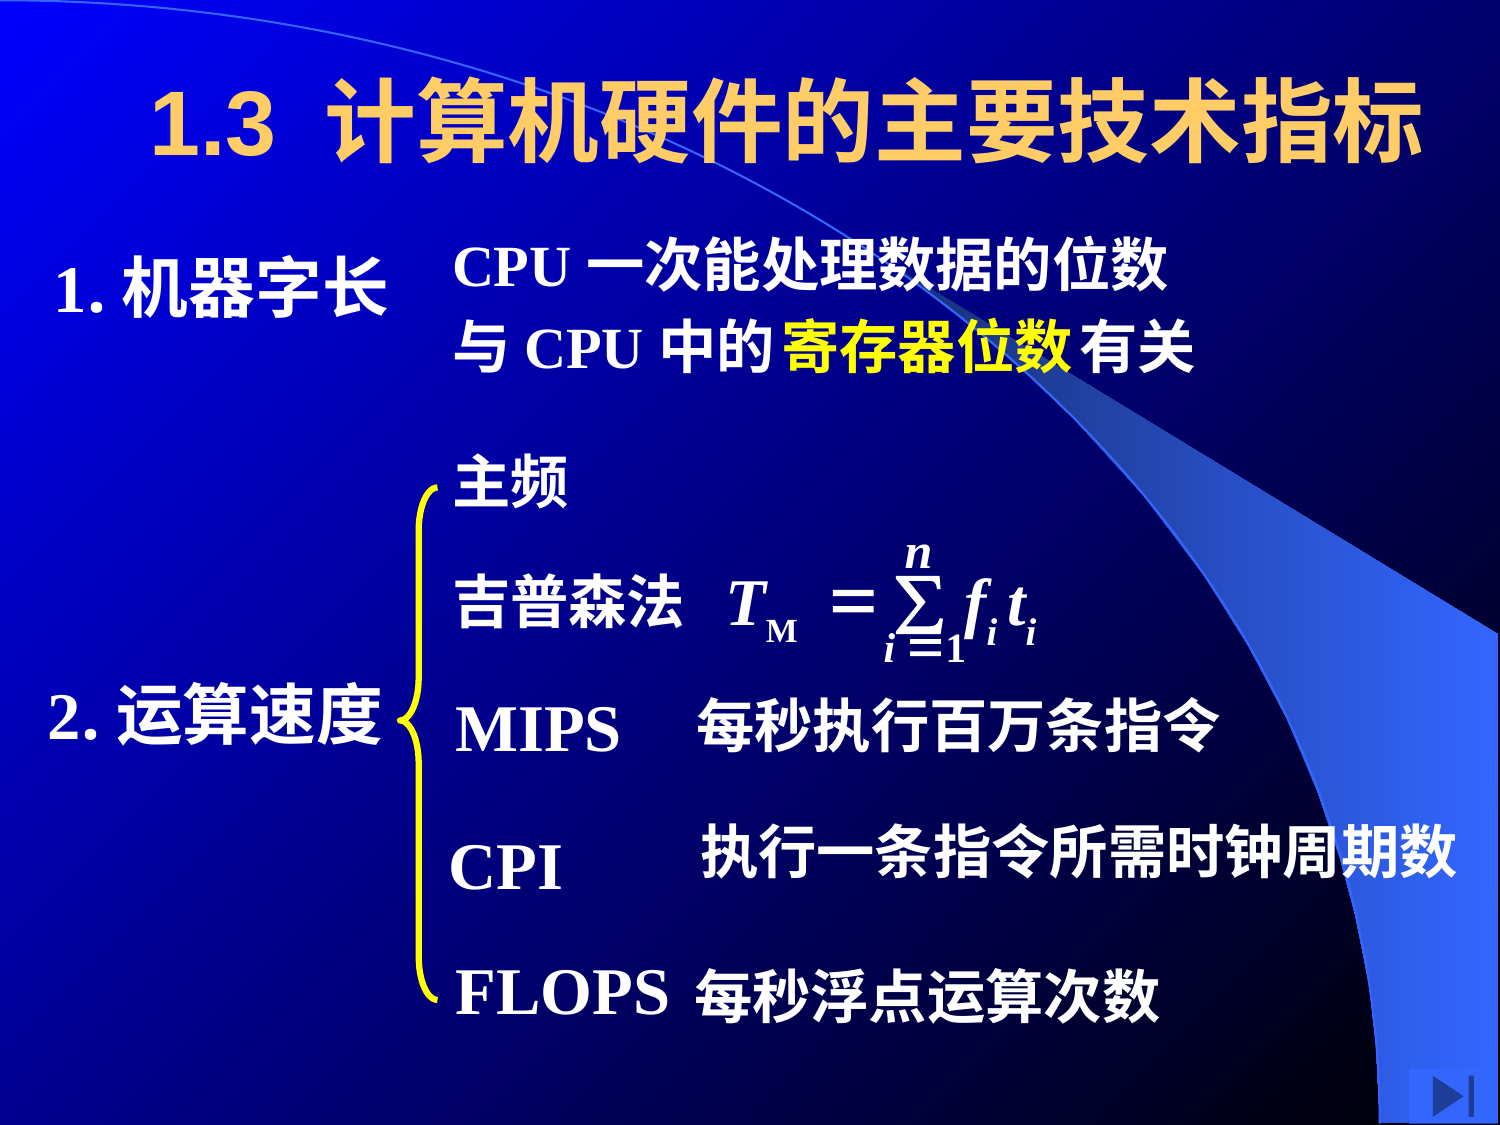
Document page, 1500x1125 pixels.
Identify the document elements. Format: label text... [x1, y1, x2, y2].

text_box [433, 807, 1477, 911]
text_box 主频 [437, 437, 810, 518]
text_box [437, 518, 1122, 673]
title 1.3 计算机硬件的主要技术指标 [112, 24, 1463, 213]
text_box [399, 487, 438, 1000]
text_box 1.机器字长 [38, 237, 437, 333]
text_box 2.运算速度 [33, 665, 418, 761]
text_box [1409, 1068, 1498, 1124]
text_box CPU 一次能处理数据的位数 与 CPU 中的 寄存器位数 有关 [437, 221, 1382, 388]
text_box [440, 677, 1413, 773]
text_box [440, 940, 1376, 1038]
